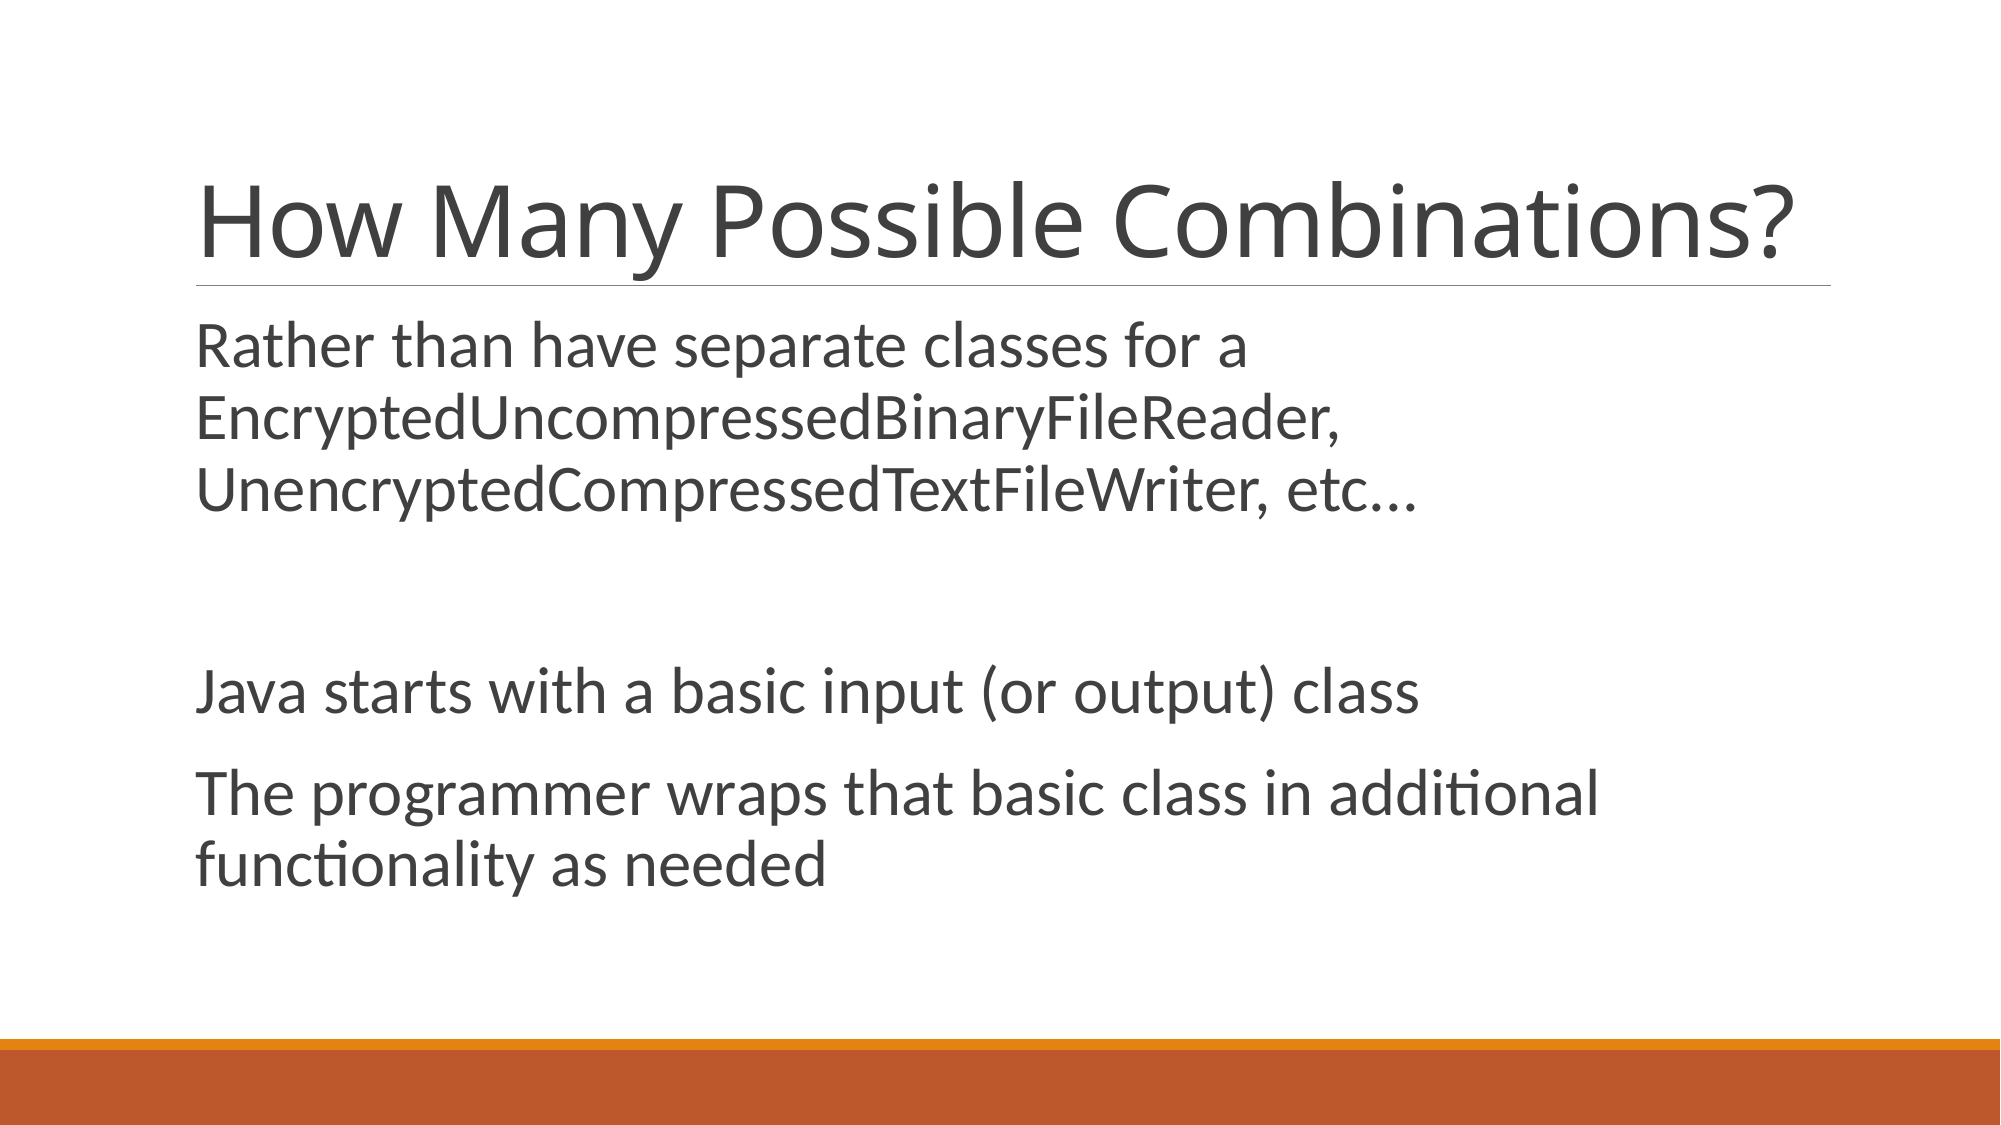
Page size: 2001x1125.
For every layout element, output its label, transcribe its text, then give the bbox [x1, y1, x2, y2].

list Rather than have separate classes for a EncryptedUncompressedBinaryFileReader, UnencryptedCompressedTextFileWriter, etc... Java starts with a basic input (or output) class The programmer wraps that basic class in additional functionality as needed [180, 302, 1830, 963]
title How Many Possible Combinations? [180, 47, 1830, 285]
